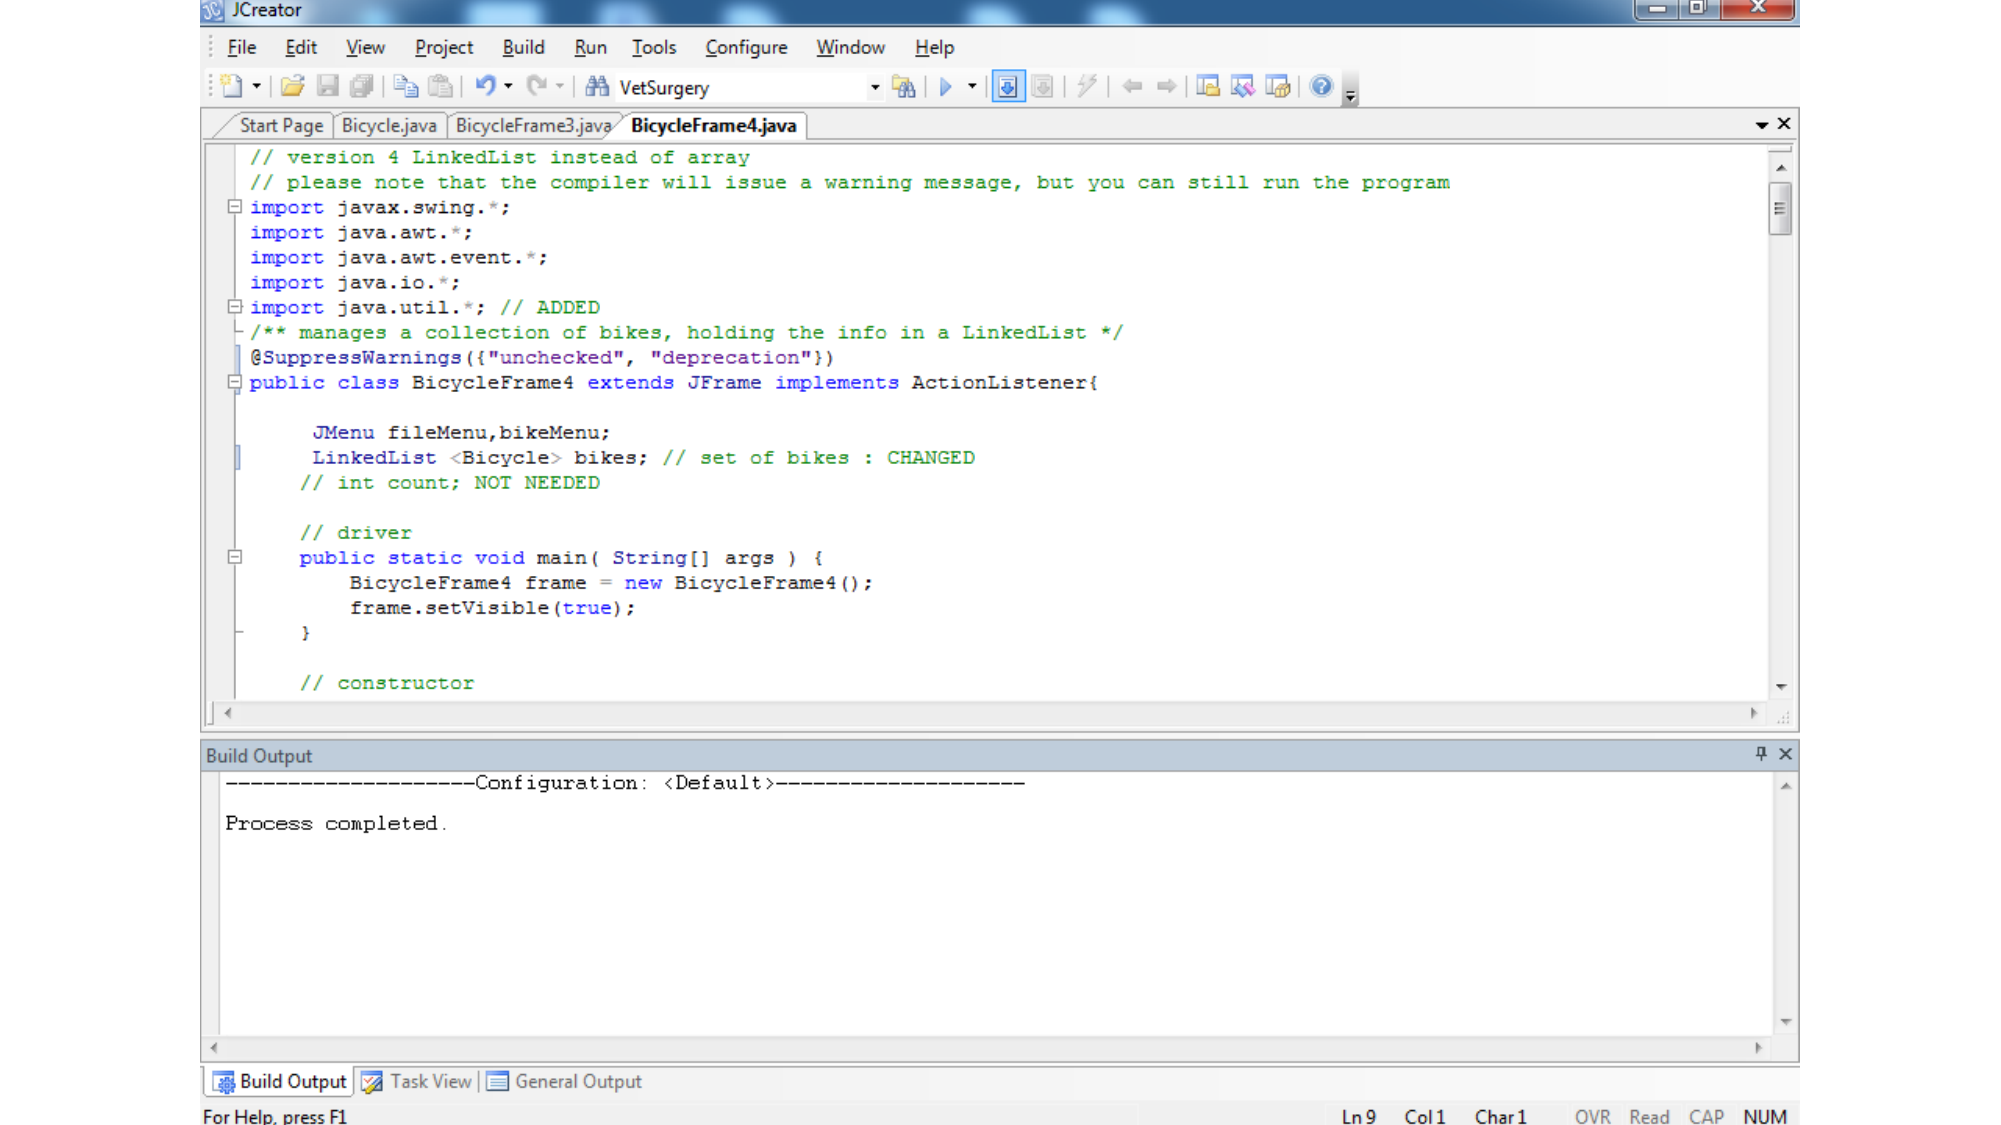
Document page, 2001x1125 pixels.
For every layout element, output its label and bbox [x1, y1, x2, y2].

picture [199, 0, 1800, 1125]
